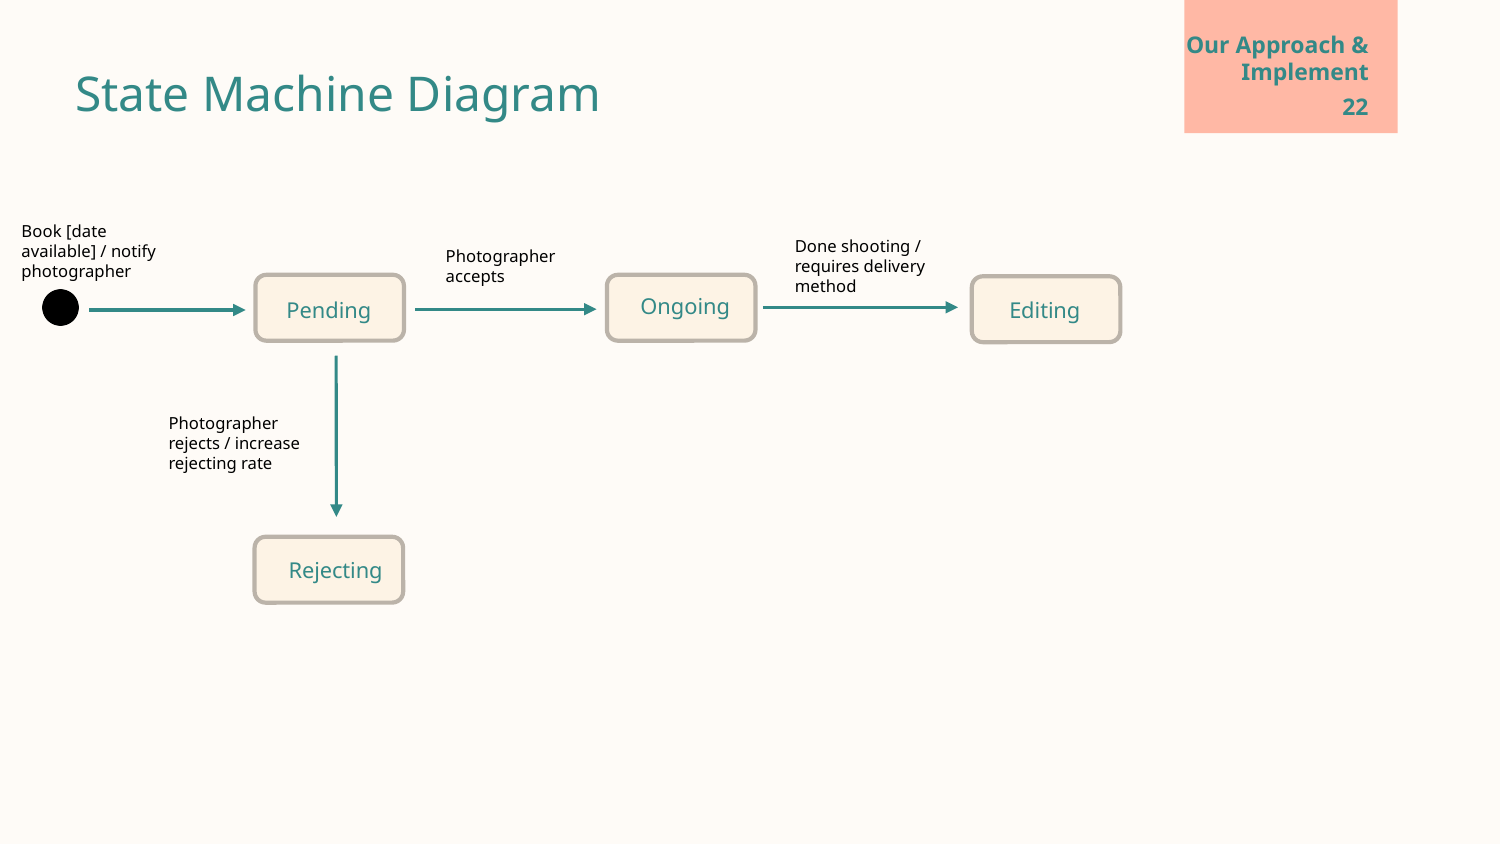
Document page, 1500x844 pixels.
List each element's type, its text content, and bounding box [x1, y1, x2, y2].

title Our Approach & Implement [1120, 21, 1384, 101]
text_box [604, 272, 758, 343]
text_box Editing [969, 289, 1121, 331]
text_box [253, 272, 407, 343]
text_box Rejecting [260, 548, 411, 590]
slide_number 22 [1293, 101, 1384, 143]
text_box Ongoing [609, 285, 761, 327]
text_box State Machine Diagram [60, 56, 661, 129]
text_box [969, 274, 1123, 345]
picture [42, 289, 79, 327]
text_box Photographer rejects / increase rejecting rate [153, 405, 319, 481]
text_box Book [date available] / notify photographer [6, 213, 172, 289]
text_box Done shooting / requires delivery method [780, 228, 946, 303]
text_box Photographer accepts [430, 238, 596, 293]
text_box [252, 534, 406, 605]
text_box Pending [253, 289, 405, 331]
